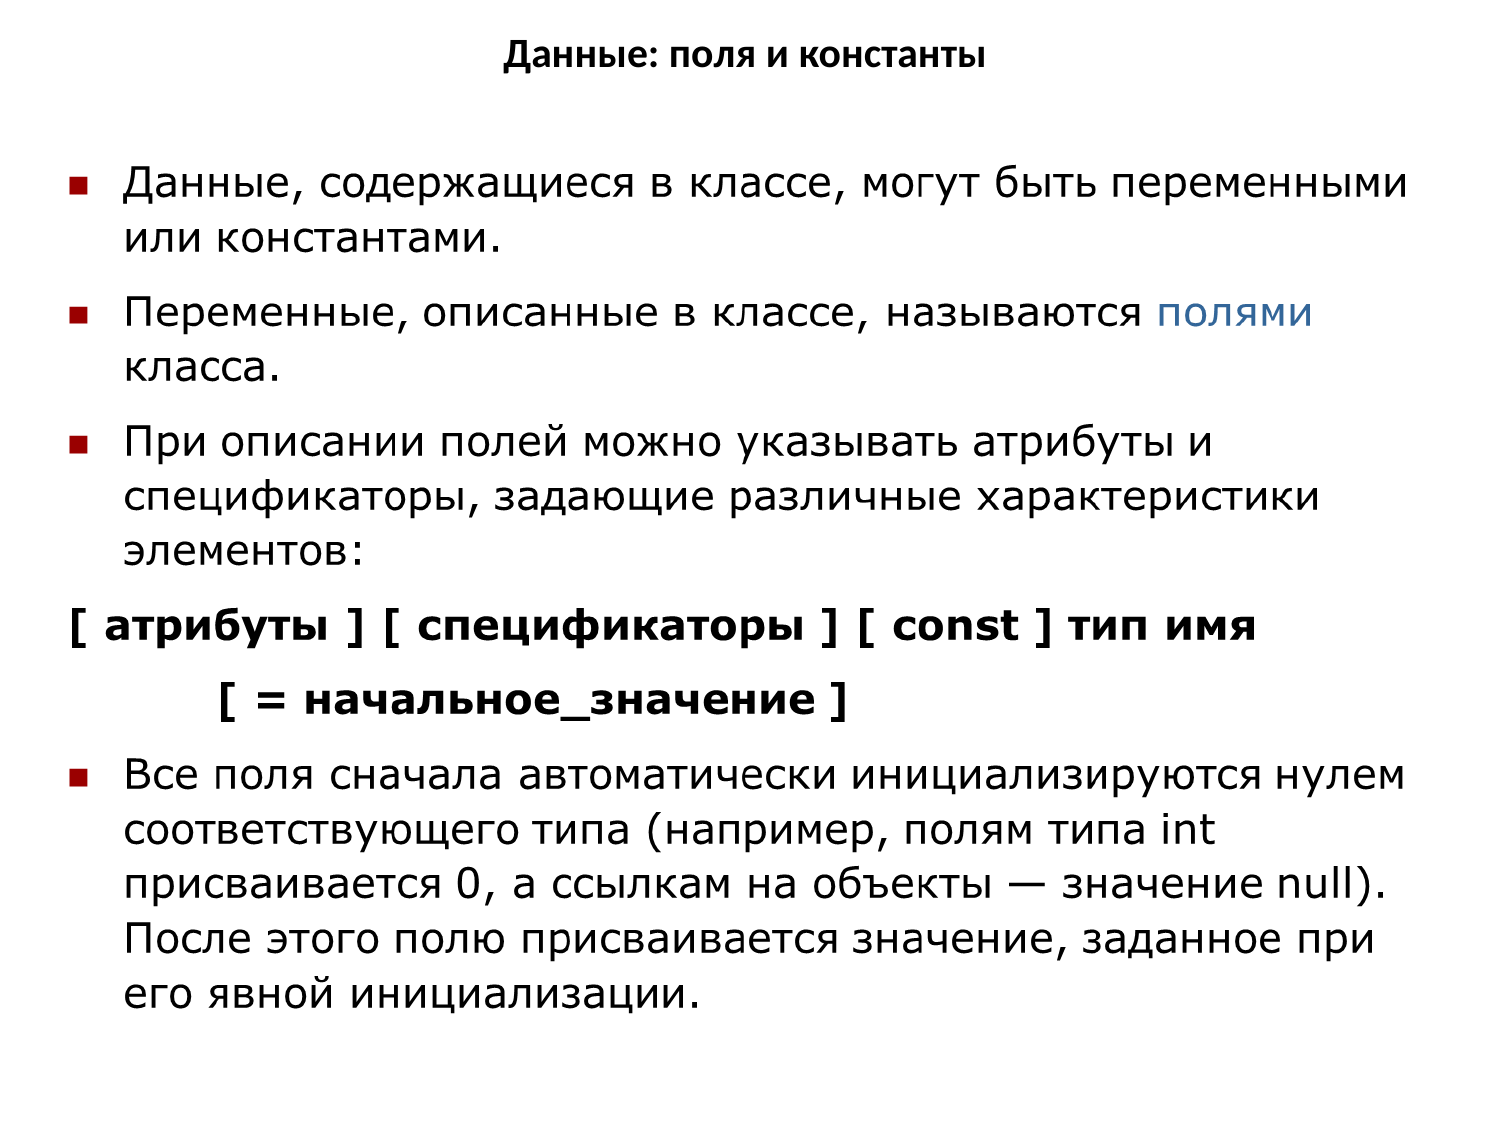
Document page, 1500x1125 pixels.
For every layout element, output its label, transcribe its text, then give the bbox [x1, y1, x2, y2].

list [40, 142, 1448, 1041]
title Данные: поля и константы [75, 0, 1425, 102]
